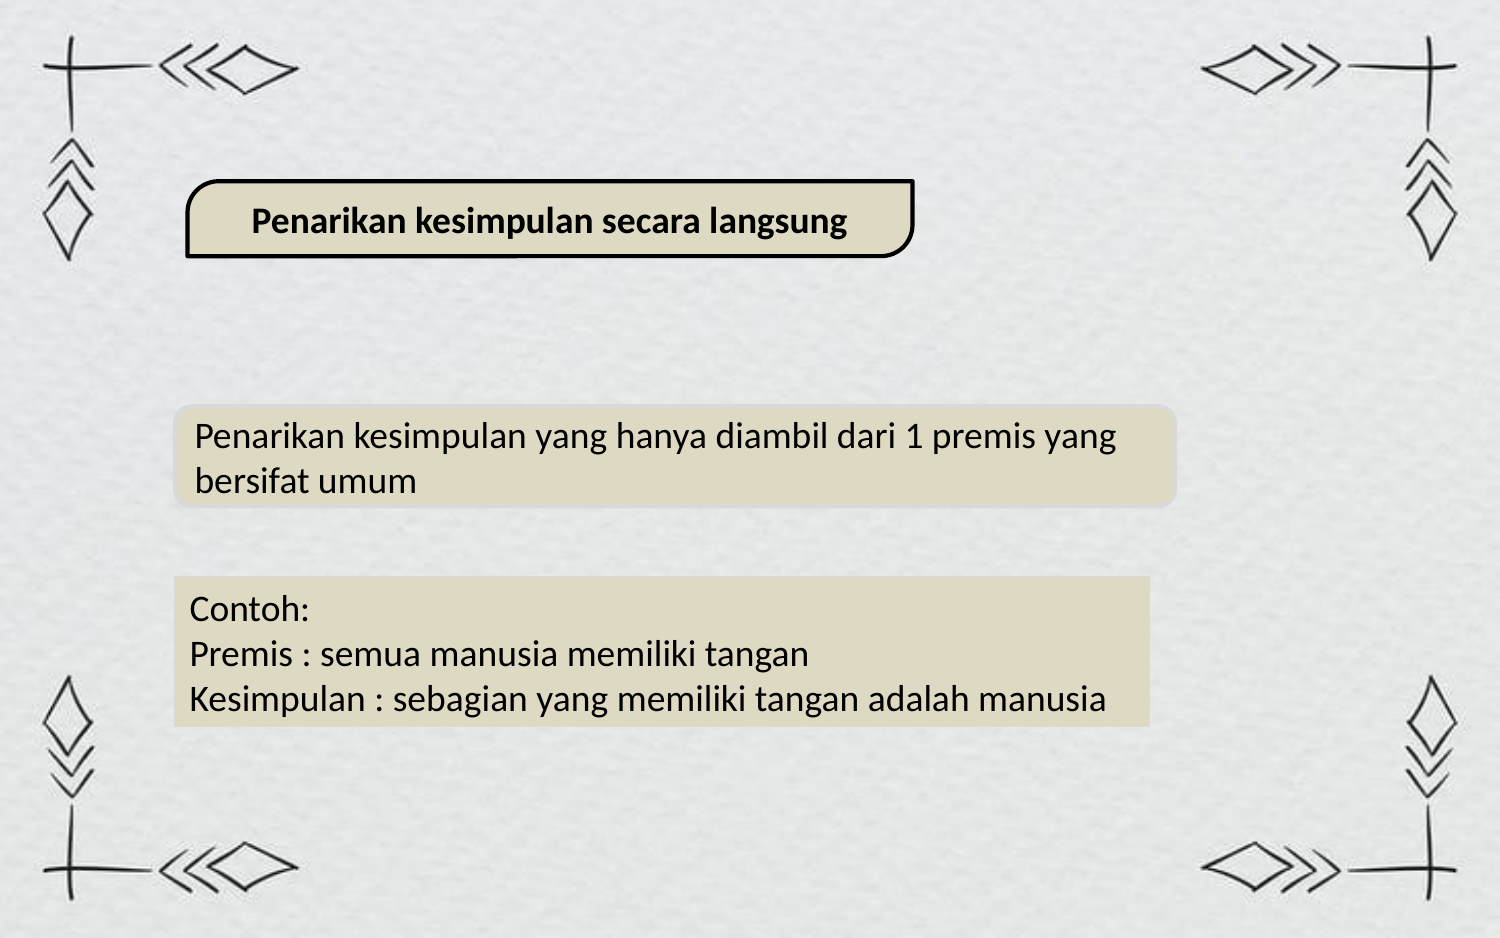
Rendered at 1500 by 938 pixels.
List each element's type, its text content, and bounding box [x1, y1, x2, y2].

text_box Penarikan kesimpulan yang hanya diambil dari 1 premis yang bersifat umum [172, 404, 1178, 509]
text_box Penarikan kesimpulan secara langsung [185, 179, 915, 259]
text_box Contoh: Premis : semua manusia memiliki tangan Kesimpulan : sebagian yang memiliki tangan adalah manusia [174, 576, 1150, 727]
picture [0, 0, 1500, 938]
